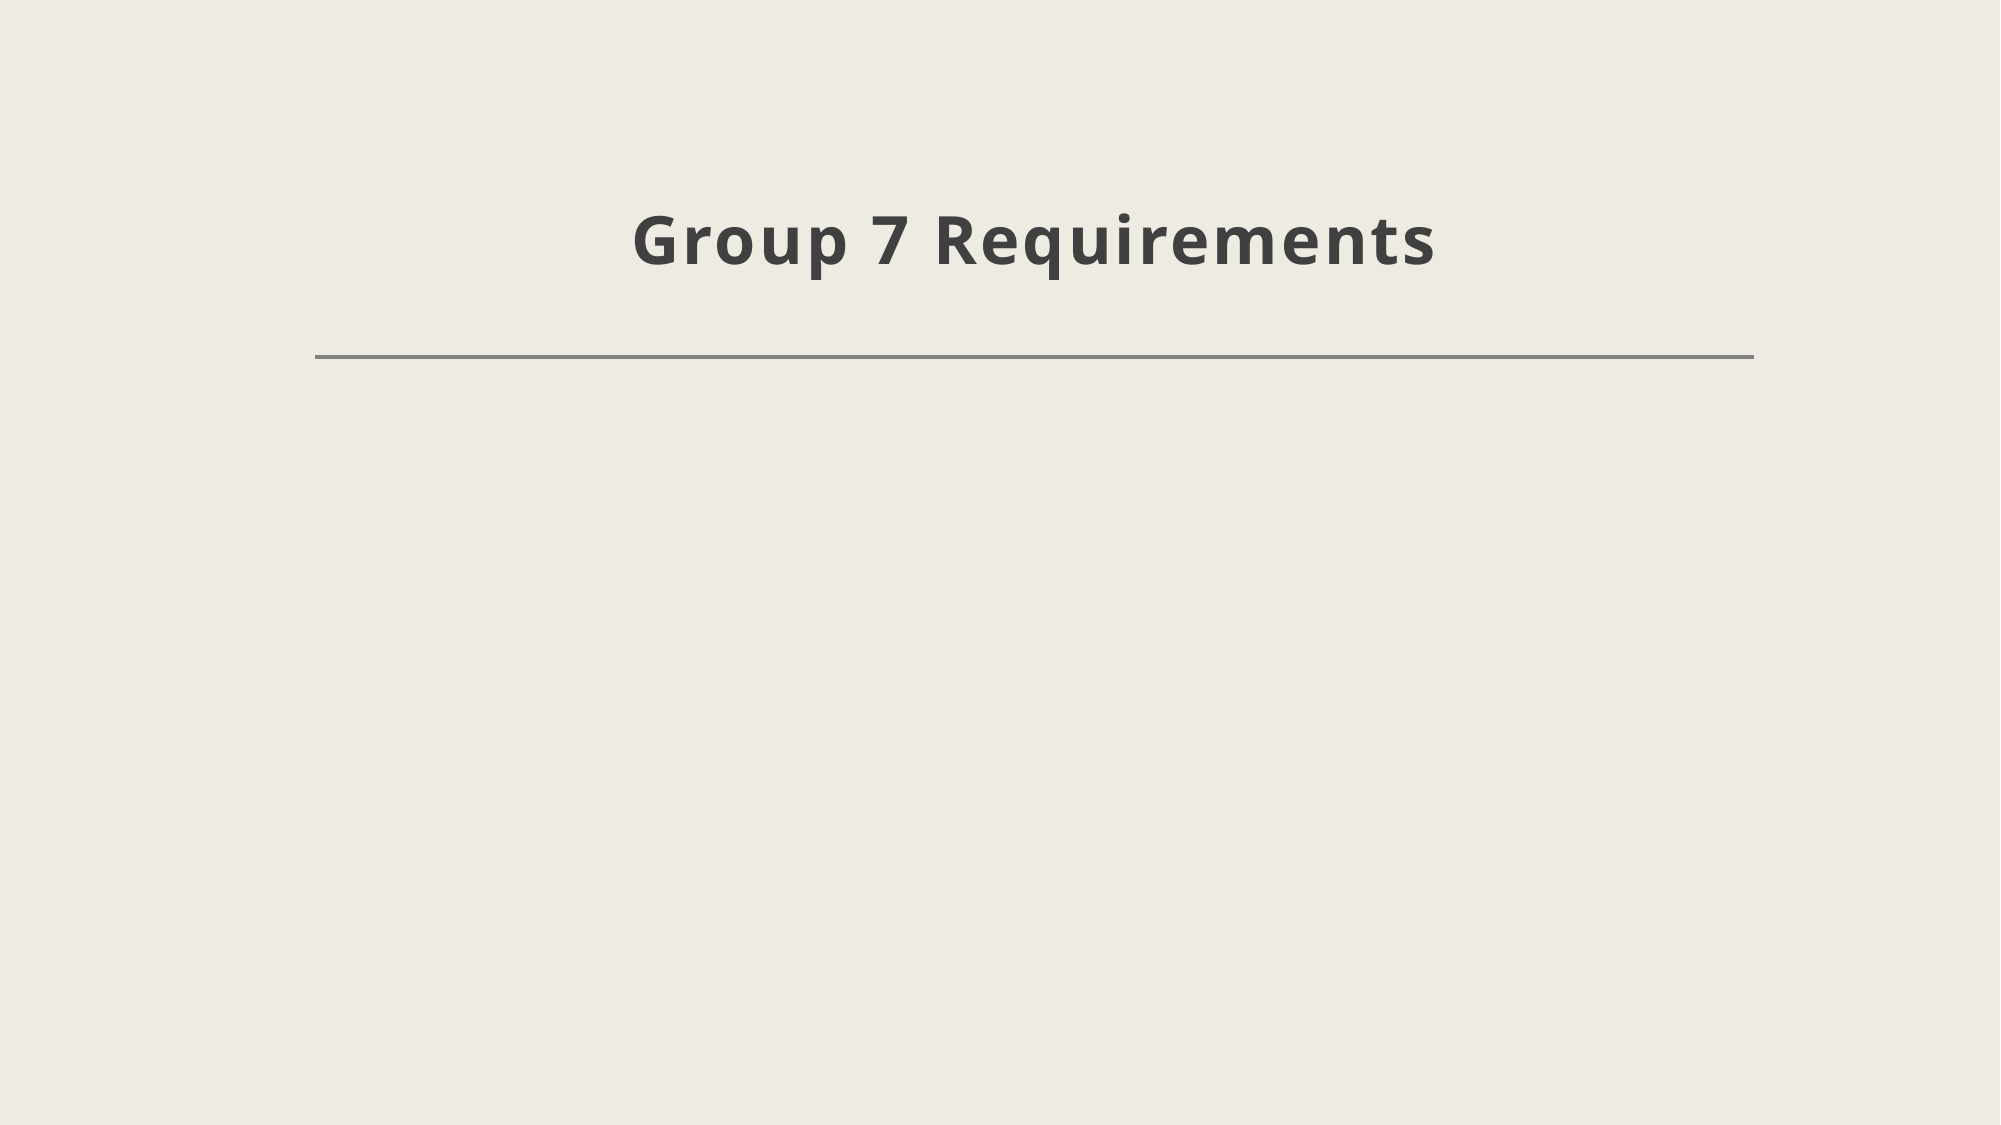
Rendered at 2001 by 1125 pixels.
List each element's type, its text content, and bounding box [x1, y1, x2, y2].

title Group 7 Requirements [315, 72, 1754, 294]
